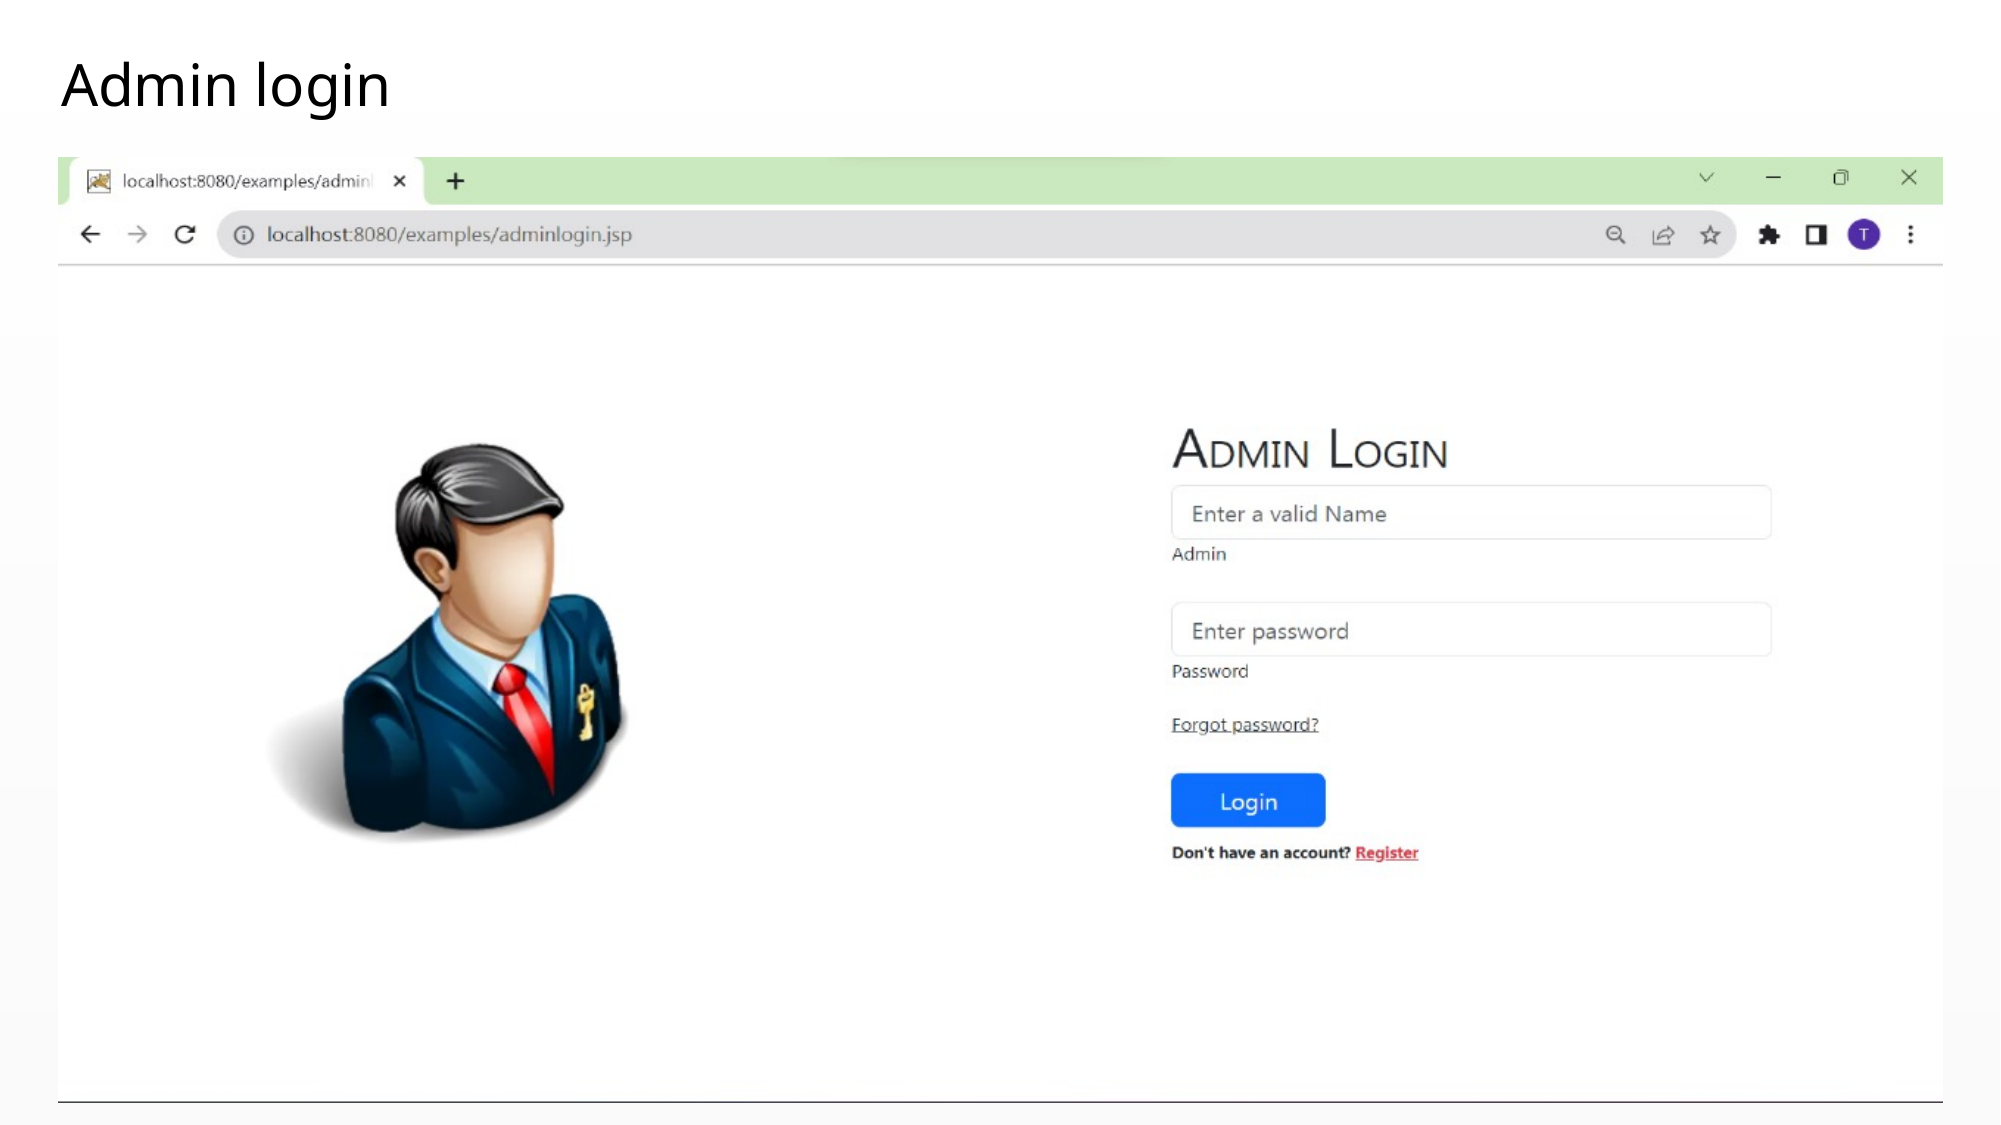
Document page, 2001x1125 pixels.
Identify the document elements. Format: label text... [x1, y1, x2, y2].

title Admin login [45, 37, 1745, 138]
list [58, 157, 1943, 1103]
